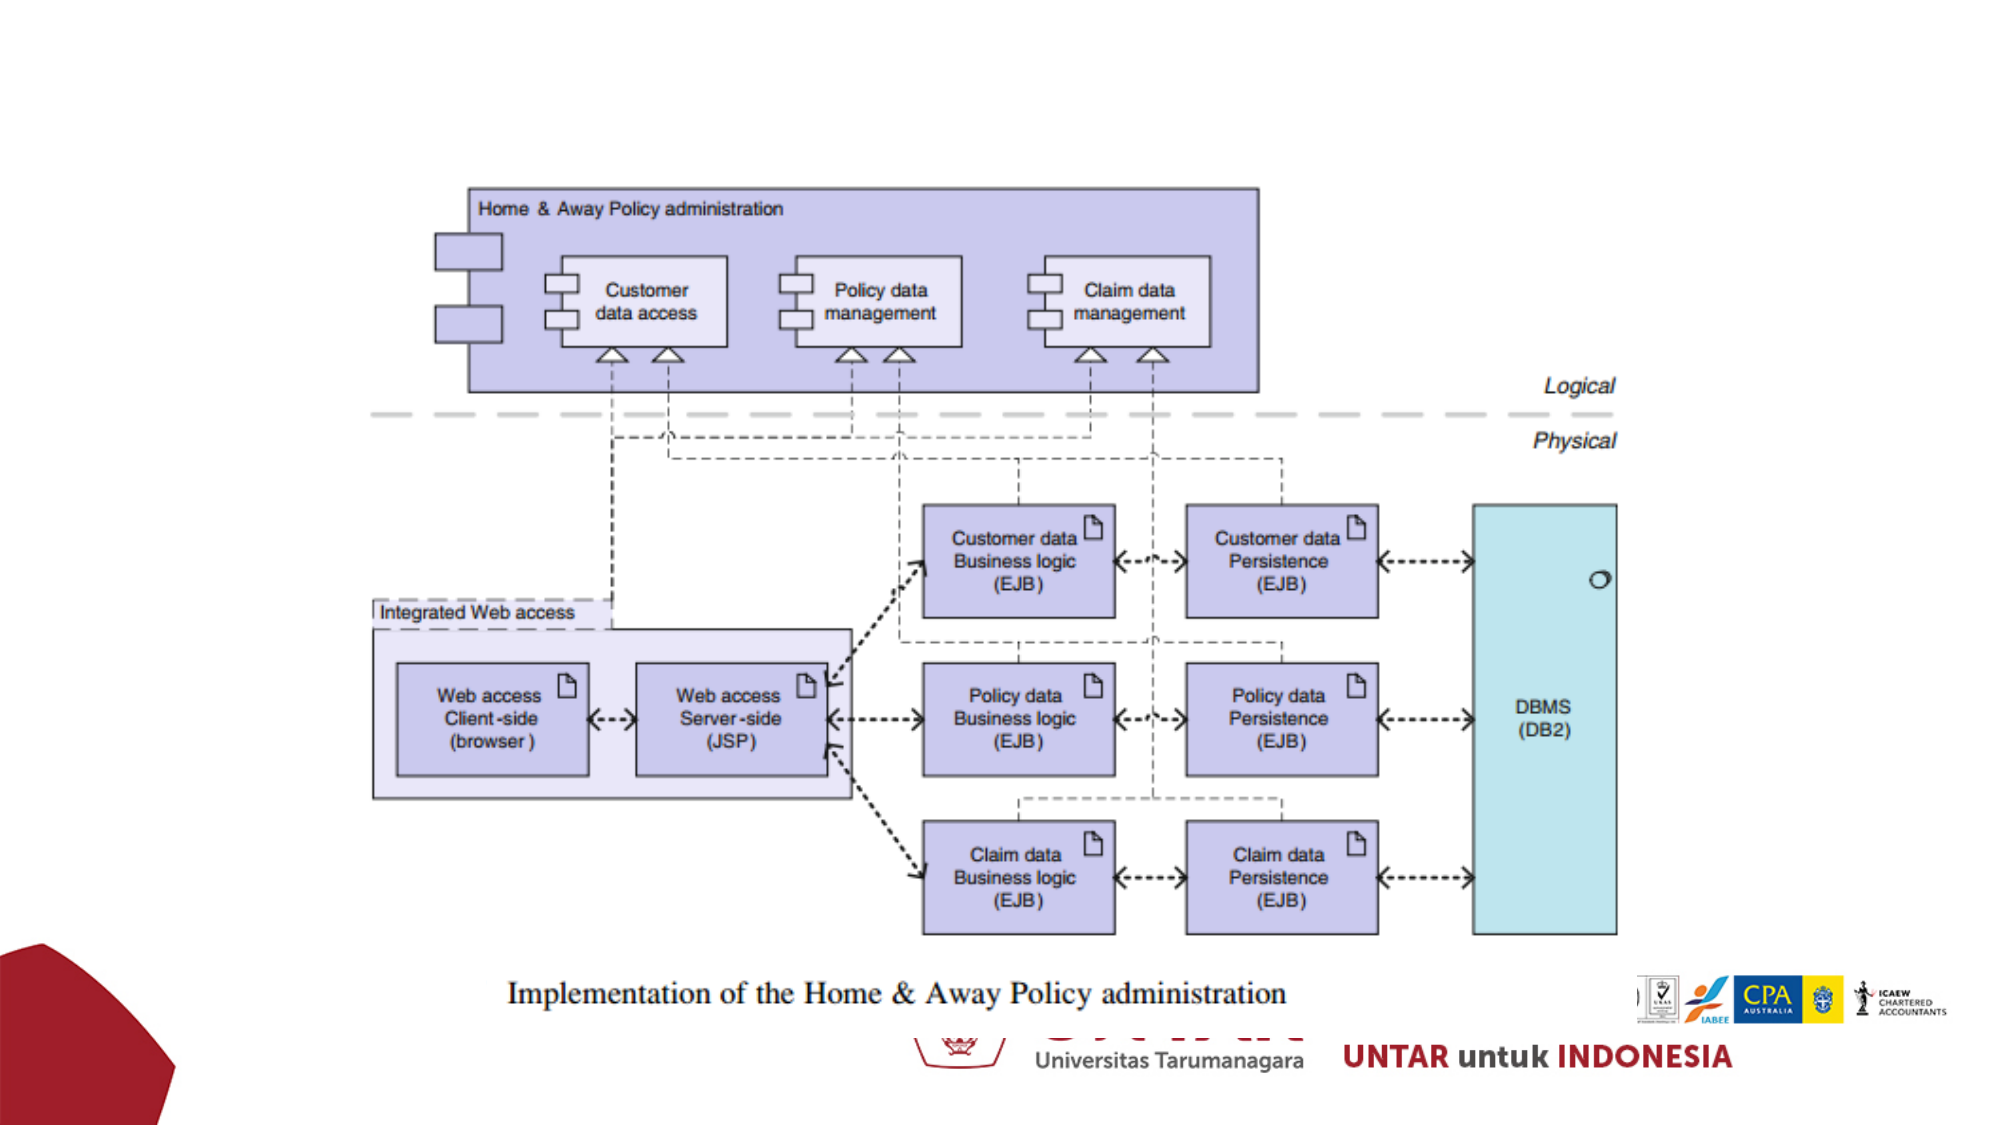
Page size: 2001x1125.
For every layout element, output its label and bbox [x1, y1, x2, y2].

text_box [349, 174, 1637, 1038]
picture [0, 0, 2001, 1125]
